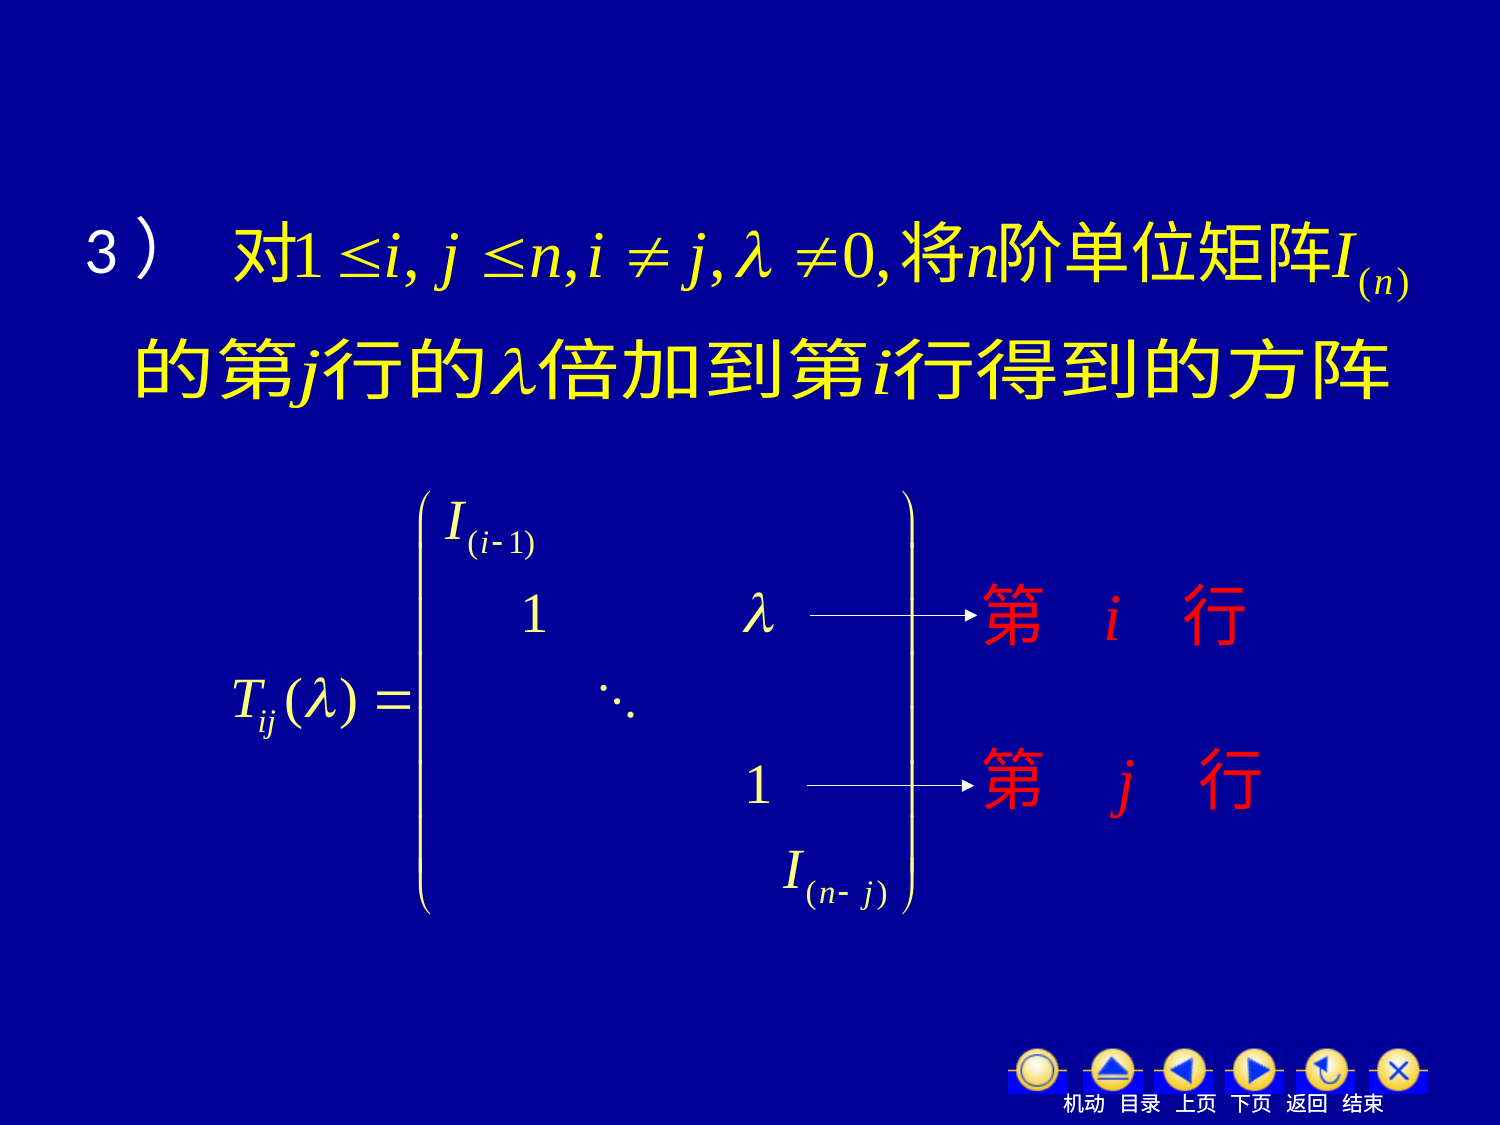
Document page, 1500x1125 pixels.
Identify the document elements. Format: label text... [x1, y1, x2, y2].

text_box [70, 198, 1422, 422]
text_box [972, 573, 1257, 669]
picture [1007, 1045, 1067, 1094]
picture [1369, 1045, 1429, 1094]
picture [1083, 1045, 1143, 1094]
picture [1225, 1045, 1285, 1094]
picture [1296, 1045, 1355, 1094]
picture [1154, 1045, 1214, 1094]
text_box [224, 480, 934, 927]
text_box 机动 目录 上页 下页 返回 结束 [1049, 1082, 1404, 1123]
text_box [972, 737, 1273, 833]
